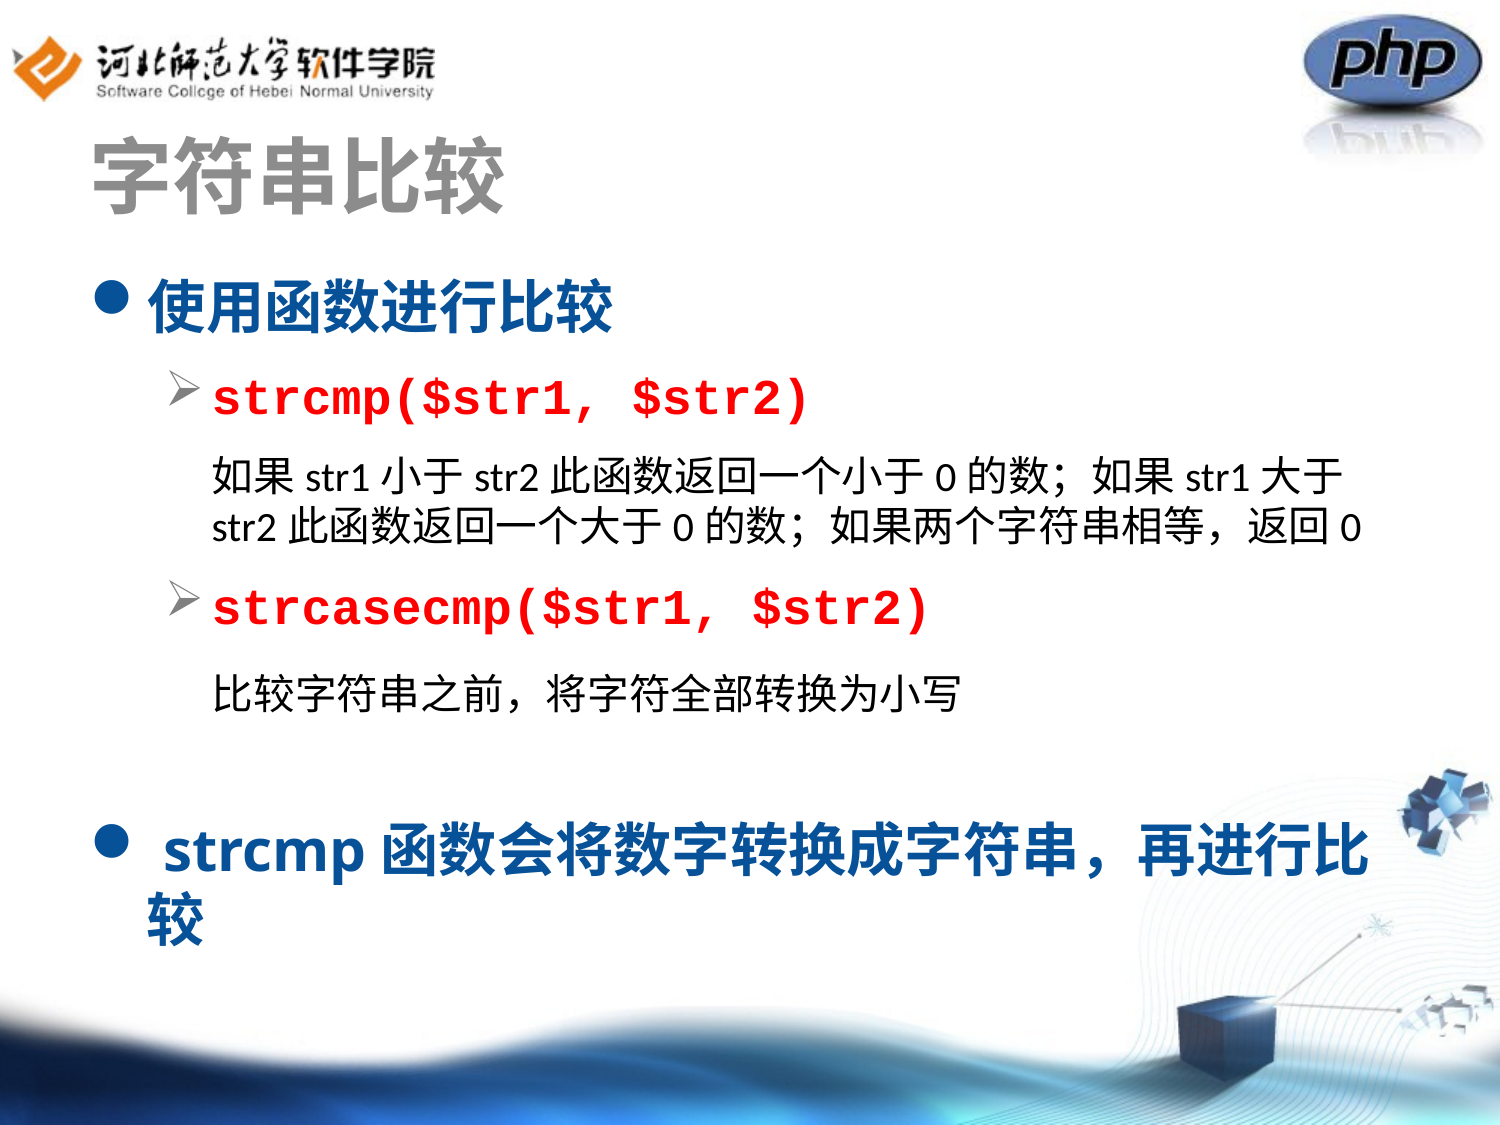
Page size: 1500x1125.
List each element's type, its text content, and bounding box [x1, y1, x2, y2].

picture [0, 0, 1500, 1125]
title 字符串比较 [75, 117, 1425, 233]
list 使用函数进行比较 strcmp($str1, $str2) 如果str1小于str2此函数返回一个小于0的数；如果str1大于str2此函数返回一个大于0的数；如果两个字符串相等，返回0 strcasecmp($str1, $str2) 比较字符串之前，将字符全部转换为小写 strcmp函数会将数字转换成字符串，再进行比较 [75, 262, 1425, 1005]
